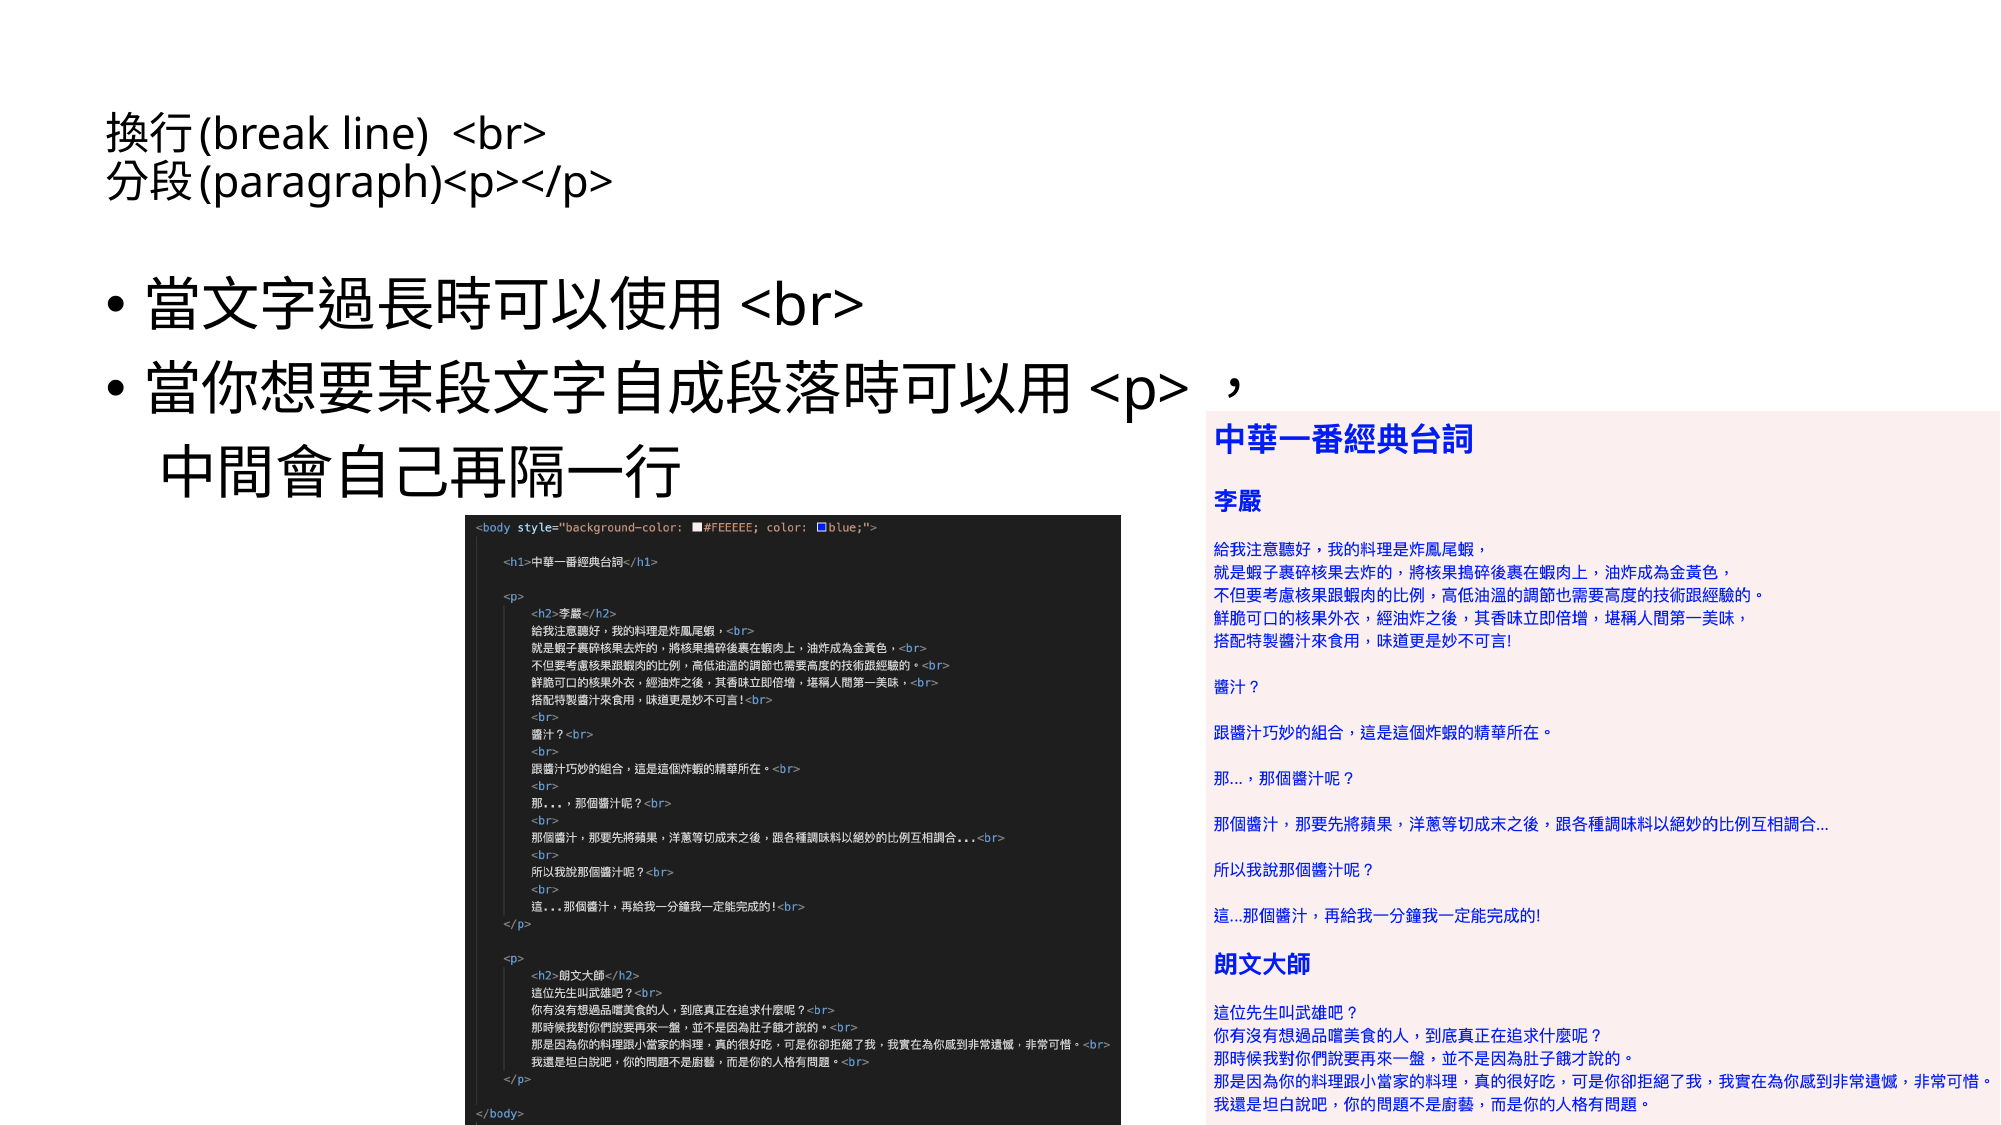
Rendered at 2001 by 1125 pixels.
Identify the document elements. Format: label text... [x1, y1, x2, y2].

picture [465, 515, 1121, 1125]
title 換行(break line) <br> 分段(paragraph)<p></p> [90, 50, 1816, 268]
list 當文字過長時可以使用<br> 當你想要某段文字自成段落時可以用<p>， 中間會自己再隔一行 [90, 268, 1816, 982]
picture [1206, 411, 2000, 1125]
